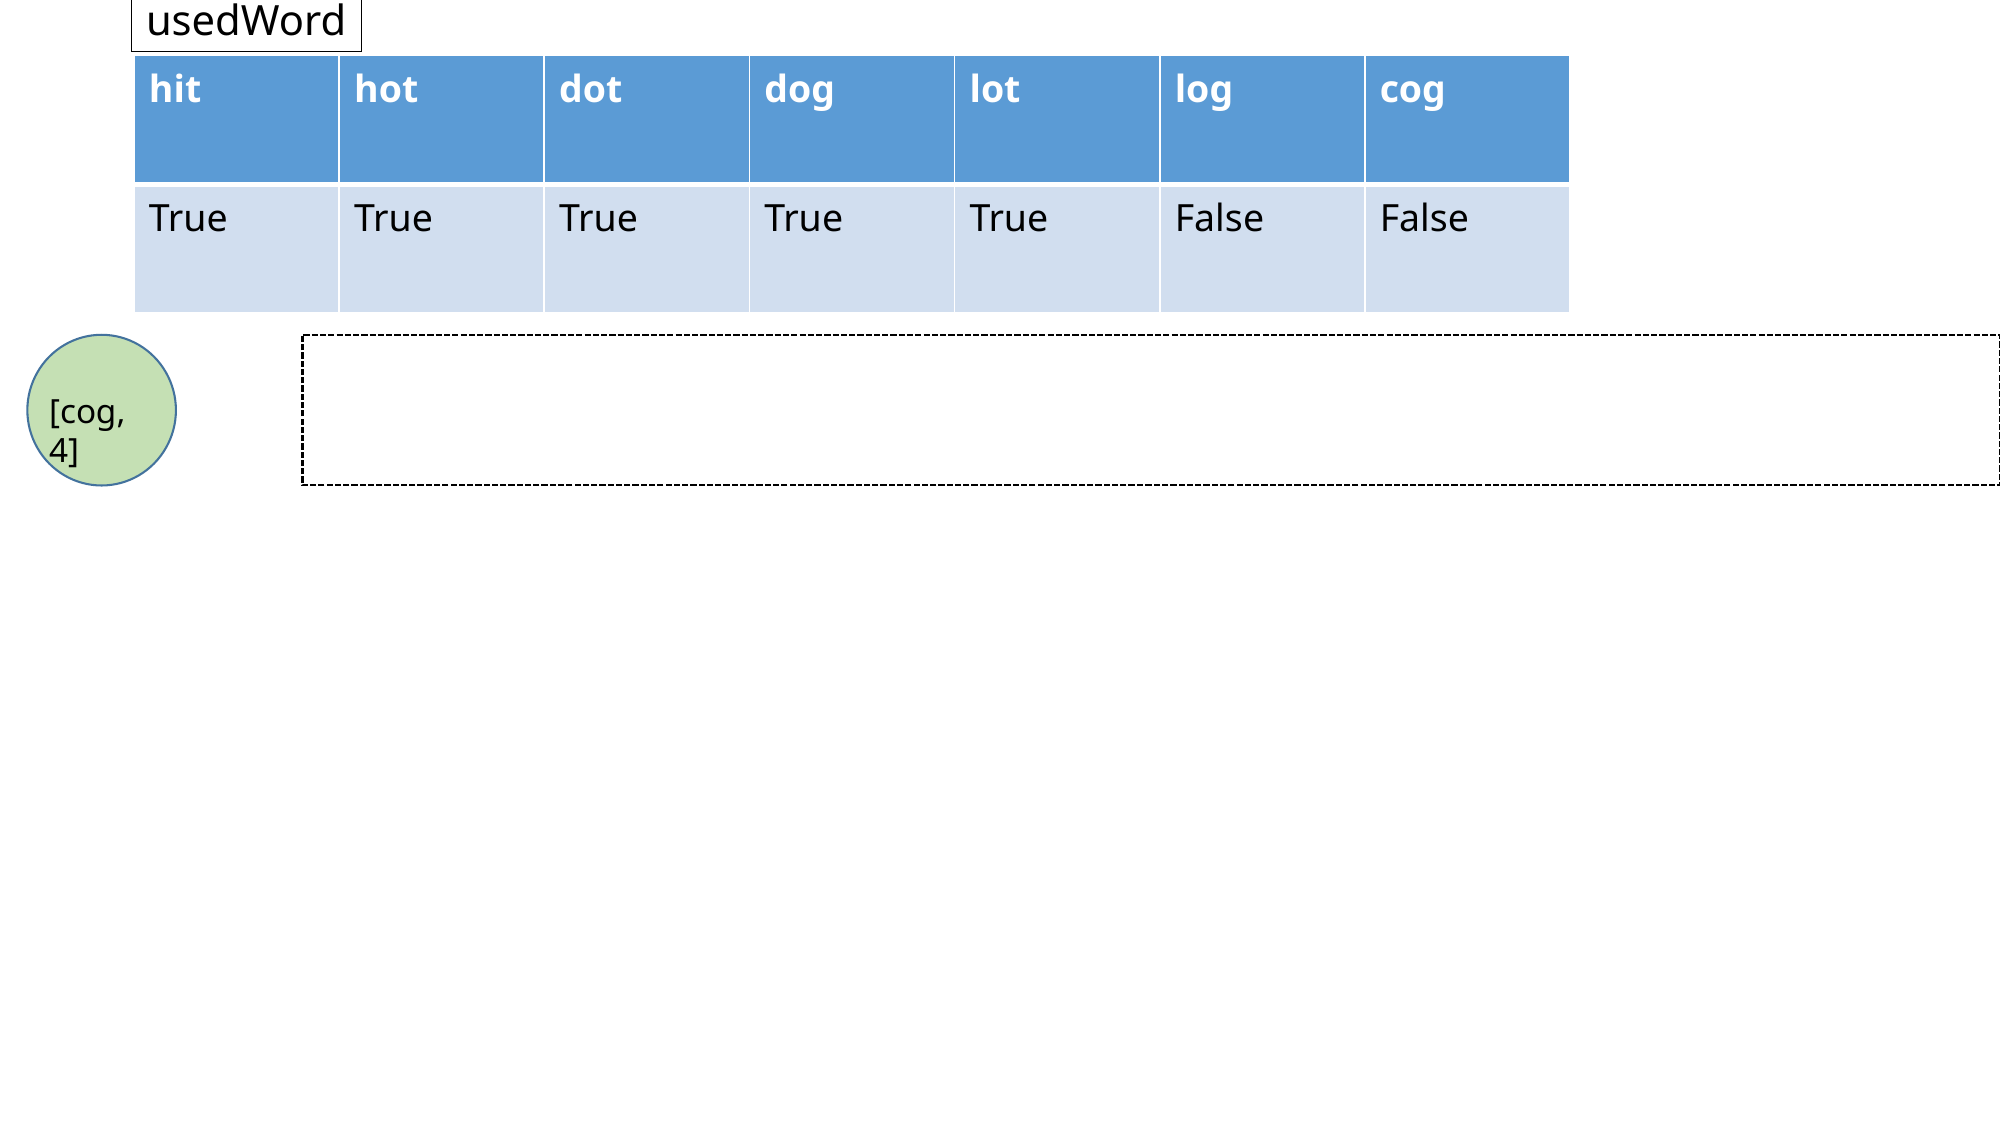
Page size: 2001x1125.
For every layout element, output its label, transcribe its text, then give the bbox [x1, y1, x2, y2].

text_box [65, 477, 138, 487]
text_box [301, 334, 2000, 486]
table_header dot [545, 56, 749, 182]
table_cell True [955, 187, 1159, 312]
table_header log [1161, 56, 1364, 182]
table_cell False [1161, 187, 1364, 312]
table_header cog [1366, 56, 1569, 182]
table_header dog [750, 56, 954, 182]
table_cell True [750, 187, 954, 312]
table_cell False [1366, 187, 1569, 312]
text_box usedWord [131, 0, 362, 52]
text_box [cog, 4] [34, 382, 176, 477]
table_cell True [135, 187, 338, 312]
table_header lot [955, 56, 1159, 182]
table_header hot [340, 56, 543, 182]
table_cell True [340, 187, 543, 312]
table_header hit [135, 56, 338, 182]
table_cell True [545, 187, 749, 312]
text_box [26, 333, 172, 444]
